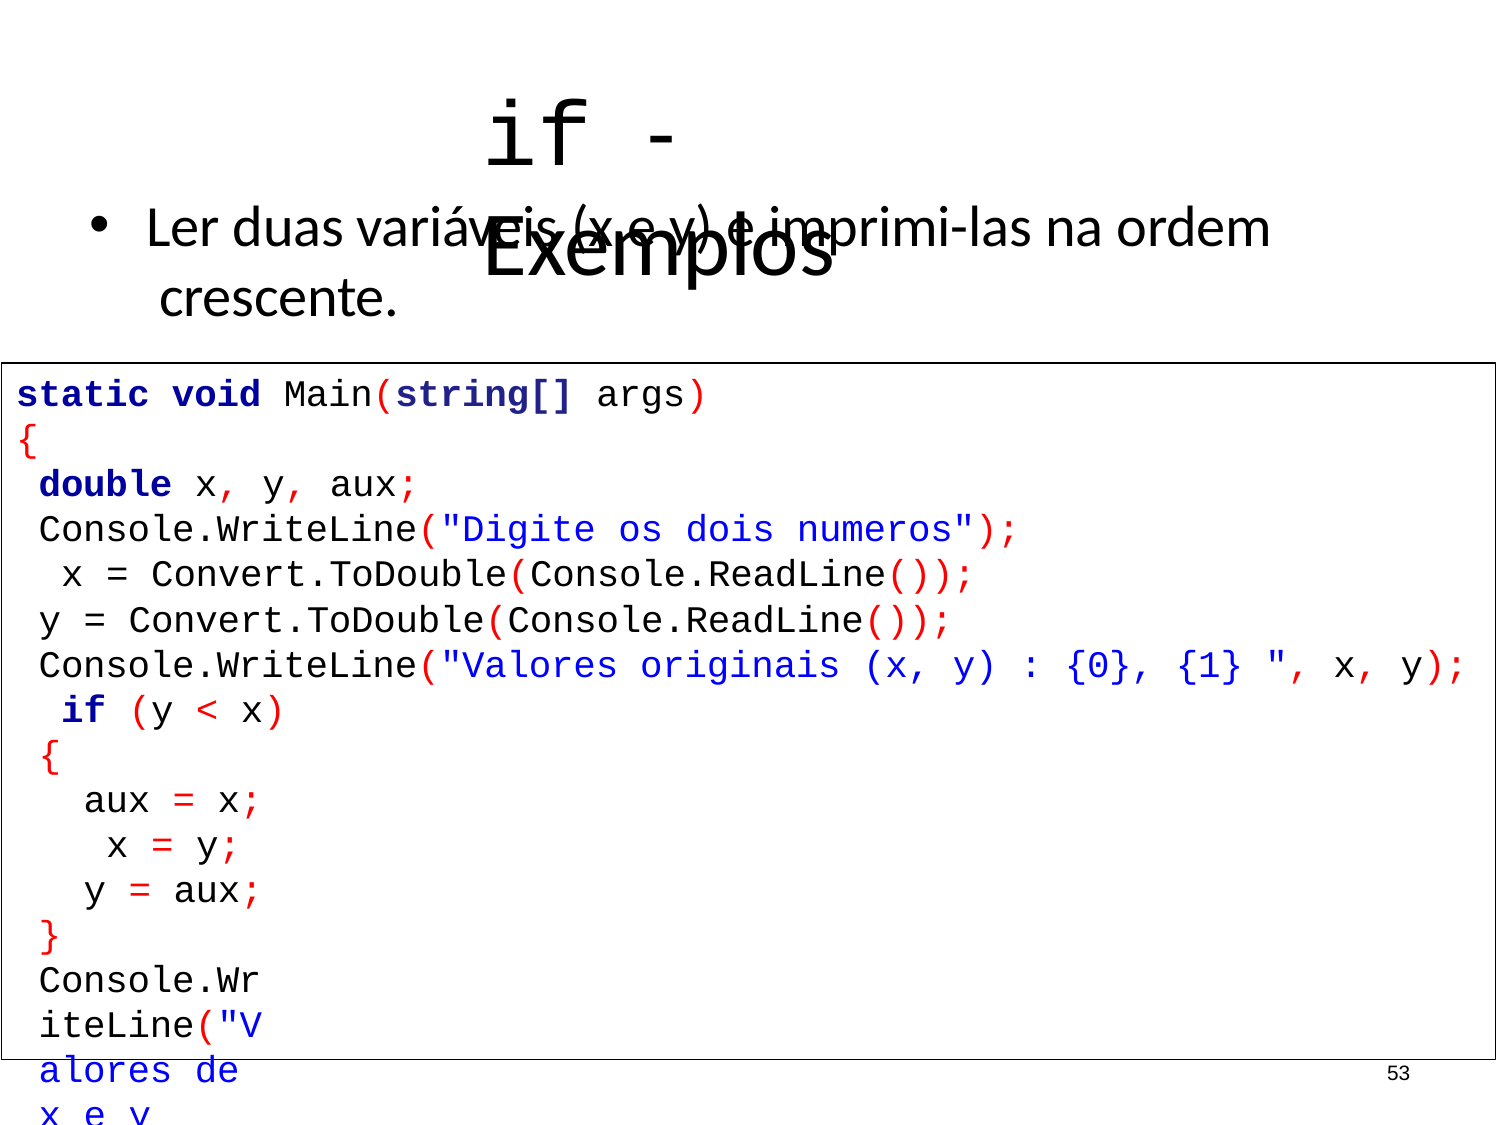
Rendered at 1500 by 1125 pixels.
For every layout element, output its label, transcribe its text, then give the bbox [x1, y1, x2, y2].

text_box [1, 363, 1496, 1060]
title if - Exemplos [480, 71, 1020, 186]
text_box static void Main(string[] args) { double x, y, aux; Console.WriteLine("Digite os dois numeros"); x = Convert.ToDouble(Console.ReadLine()); y = Convert.ToDouble(Console.ReadLine()); Console.WriteLine("Valores originais (x, y) : {0}, {1} ", x, y); if (y < x) { aux = x; x = y; y = aux; } Console.WriteLine("Valores de x e y ordenados: {0}, {1}", x, y); } [14, 367, 1475, 1125]
text_box Ler duas variáveis (x e y) e imprimi-las na ordem crescente. [87, 186, 1285, 329]
slide_number 53 [1380, 1059, 1417, 1125]
